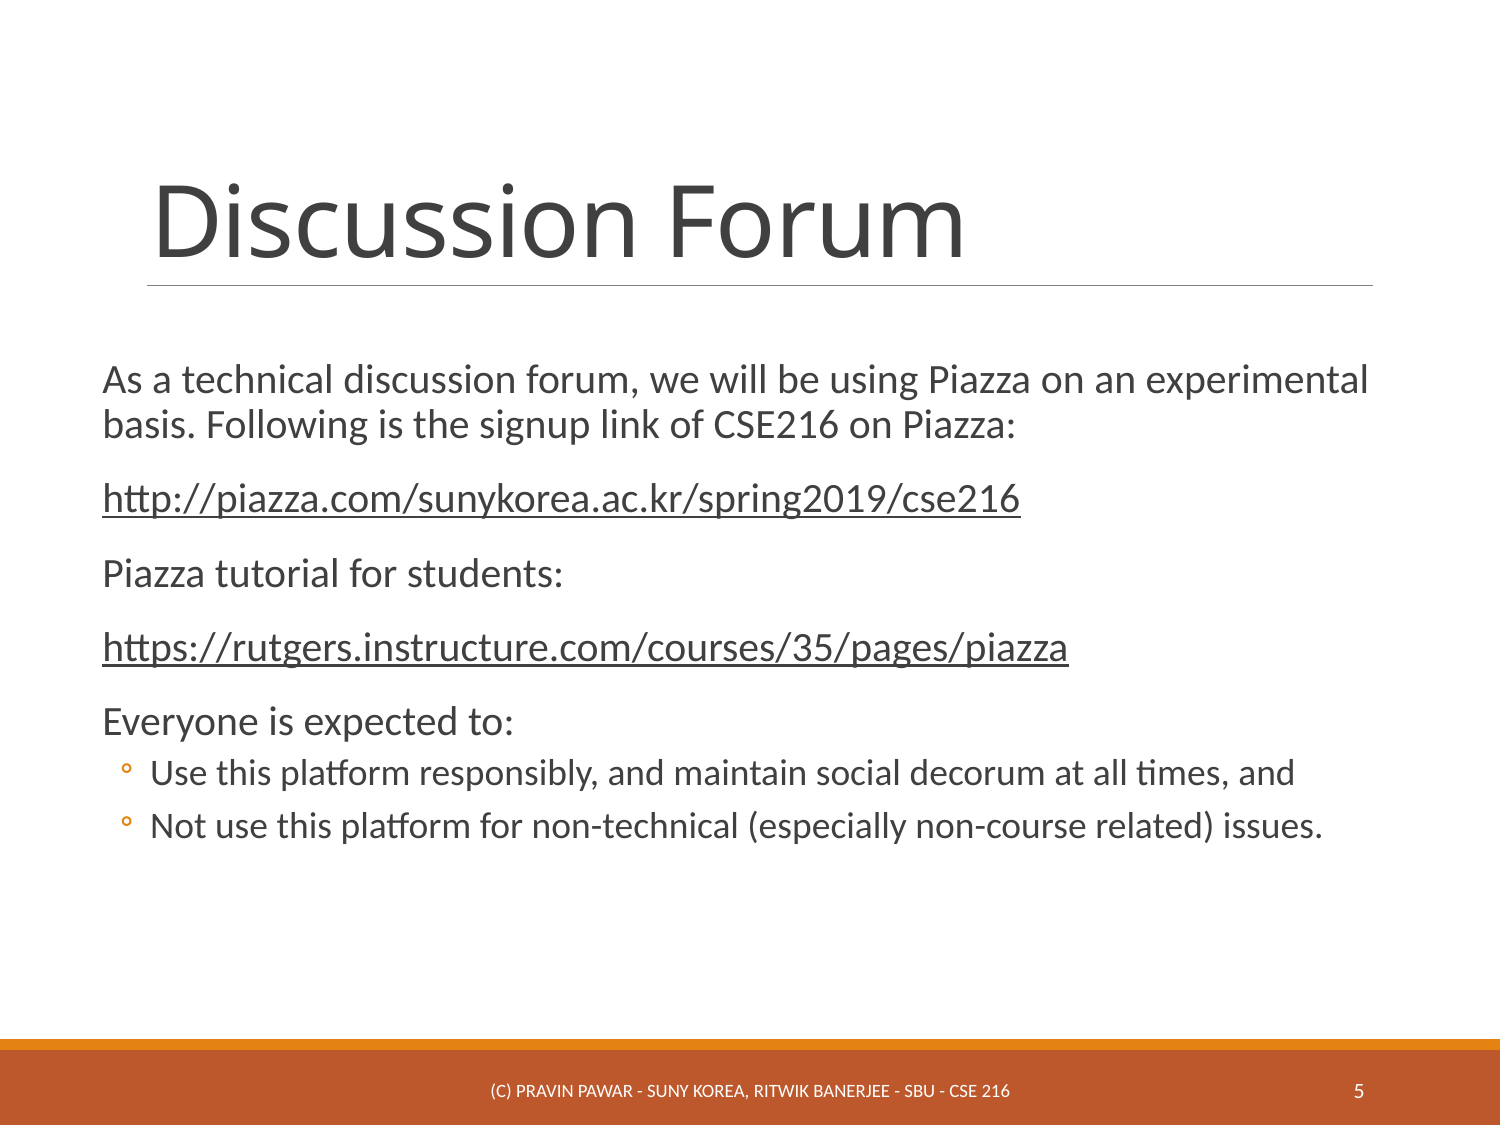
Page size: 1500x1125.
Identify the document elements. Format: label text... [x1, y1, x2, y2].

footer (c) Pravin Pawar - SUNY Korea, Ritwik Banerjee - SBU - CSE 216 [453, 1059, 1047, 1120]
slide_number 5 [1218, 1059, 1380, 1120]
title Discussion Forum [135, 47, 1373, 285]
list As a technical discussion forum, we will be using Piazza on an experimental basis. Following is the signup link of CSE216 on Piazza: http://piazza.com/sunykorea.ac.kr/spring2019/cse216 Piazza tutorial for students: https://rutgers.instructure.com/courses/35/pages/piazza Everyone is expected to: Use this platform responsibly, and maintain social decorum at all times, and Not use this platform for non-technical (especially non-course related) issues. [87, 350, 1415, 995]
